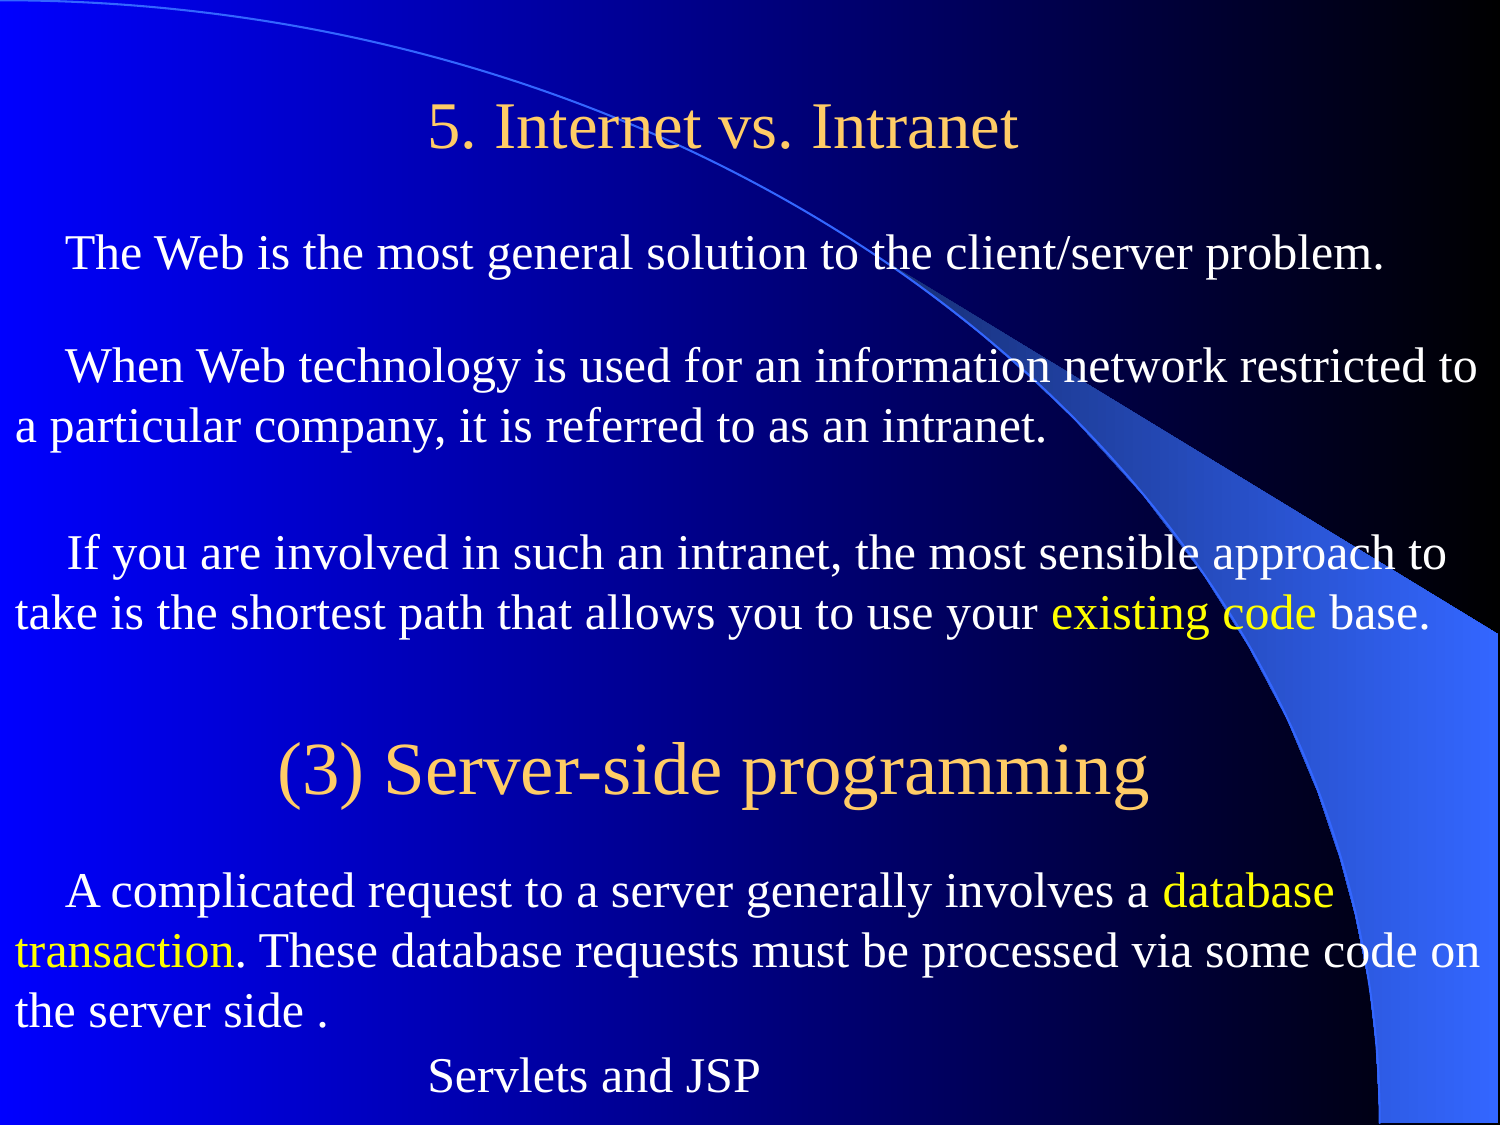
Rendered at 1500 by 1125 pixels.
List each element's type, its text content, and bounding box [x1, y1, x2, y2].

text_box The Web is the most general solution to the client/server problem. [0, 212, 1500, 288]
text_box A complicated request to a server generally involves a database transaction. These database requests must be processed via some code on the server side . [0, 849, 1500, 1045]
text_box (3) Server-side programming [262, 712, 1500, 818]
text_box Servlets and JSP [412, 1034, 785, 1110]
text_box When Web technology is used for an information network restricted to a particular company, it is referred to as an intranet. [0, 324, 1500, 460]
text_box 5. Internet vs. Intranet [412, 74, 1500, 170]
text_box If you are involved in such an intranet, the most sensible approach to take is the shortest path that allows you to use your existing code base. [0, 512, 1500, 648]
